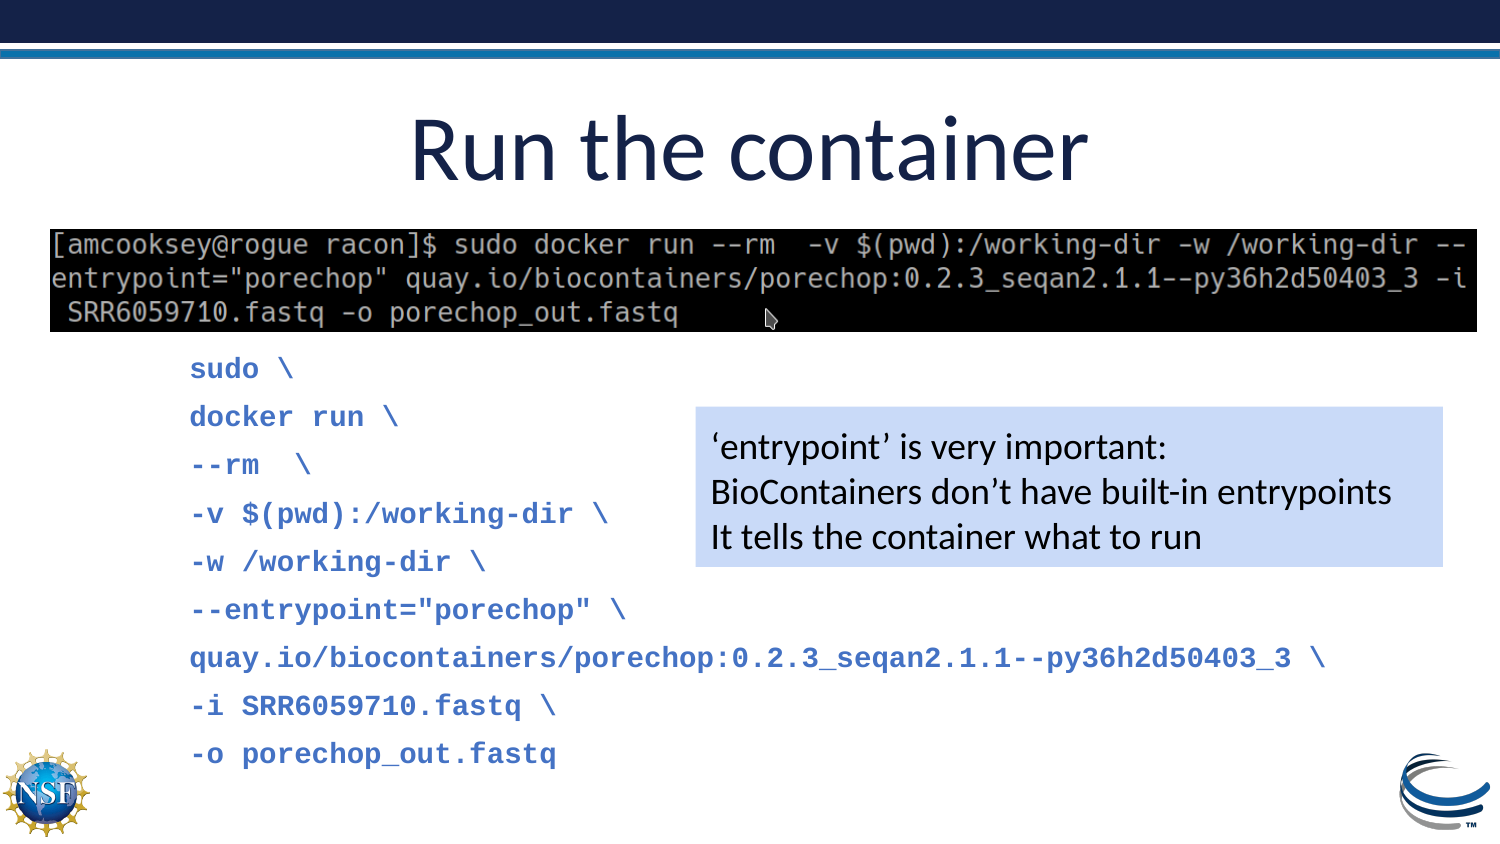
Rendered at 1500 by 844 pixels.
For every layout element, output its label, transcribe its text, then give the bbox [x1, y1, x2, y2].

picture [49, 229, 1477, 332]
picture [1, 747, 91, 838]
picture [1380, 732, 1500, 844]
title Run the container [0, 76, 1500, 206]
text_box ‘entrypoint’ is very important: BioContainers don’t have built-in entrypoints It tells the container what to run [695, 406, 1443, 567]
list sudo \ docker run \ --rm \ -v $(pwd):/working-dir \ -w /working-dir \ --entrypoint="porechop" \ quay.io/biocontainers/porechop:0.2.3_seqan2.1.1--py36h2d50403_3 \ -i SRR6059710.fastq \ -o porechop_out.fastq [178, 348, 1380, 844]
